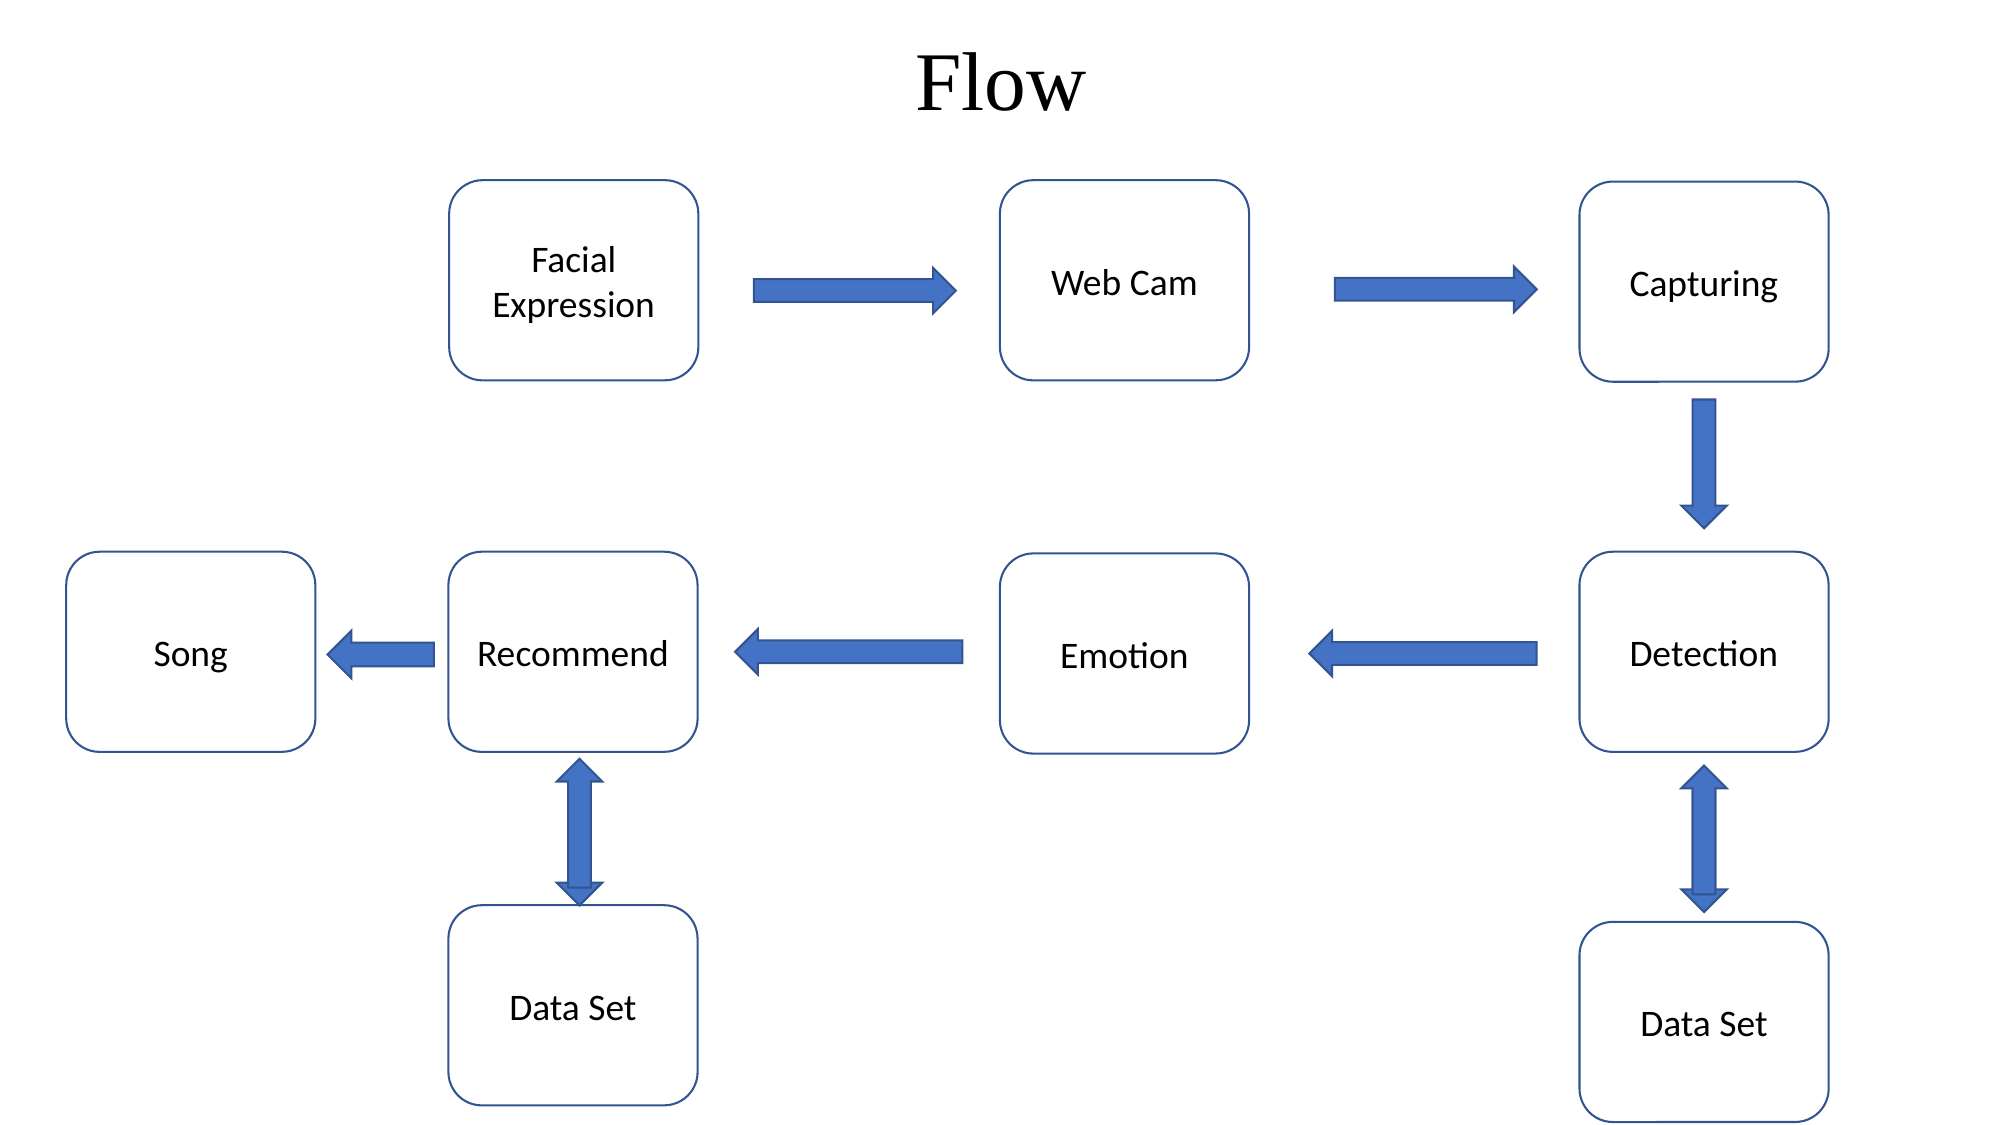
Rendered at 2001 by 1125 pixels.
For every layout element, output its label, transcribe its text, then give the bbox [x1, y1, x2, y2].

text_box Detection [1578, 550, 1830, 753]
text_box Emotion [998, 552, 1251, 755]
text_box Capturing [1578, 180, 1830, 383]
text_box Web Cam [998, 179, 1251, 382]
text_box Flow [669, 19, 1333, 134]
text_box Facial Expression [448, 179, 700, 382]
text_box [1678, 398, 1730, 530]
text_box [326, 628, 435, 681]
text_box [1678, 888, 1730, 914]
text_box Song [65, 550, 317, 753]
text_box Data Set [1578, 920, 1830, 1124]
text_box Recommend [447, 550, 699, 753]
text_box [752, 265, 958, 316]
text_box [554, 881, 605, 907]
text_box [733, 626, 964, 678]
text_box [1307, 628, 1538, 679]
text_box [1333, 264, 1539, 315]
text_box Data Set [447, 904, 699, 1107]
text_box [554, 757, 605, 889]
text_box [1678, 764, 1730, 896]
